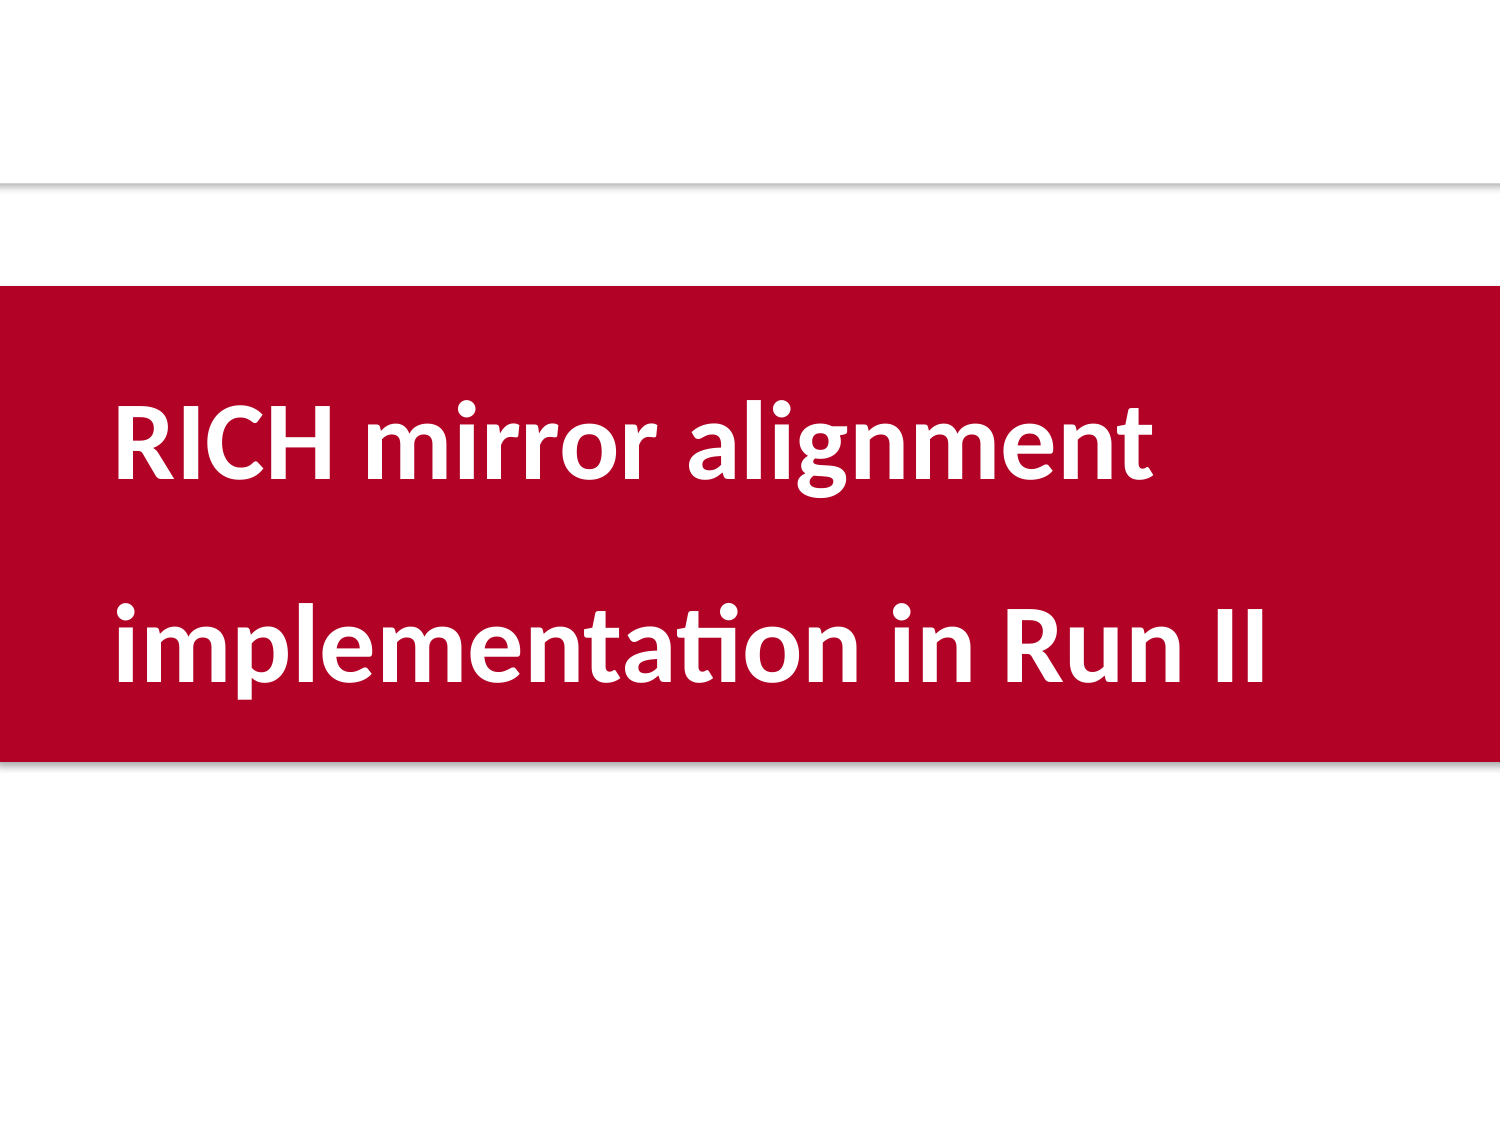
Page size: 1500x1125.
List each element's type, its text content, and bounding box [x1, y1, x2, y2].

text_box RICH mirror alignment implementation in Run II [98, 292, 1471, 713]
text_box [0, 286, 1500, 762]
text_box [0, 0, 1500, 184]
